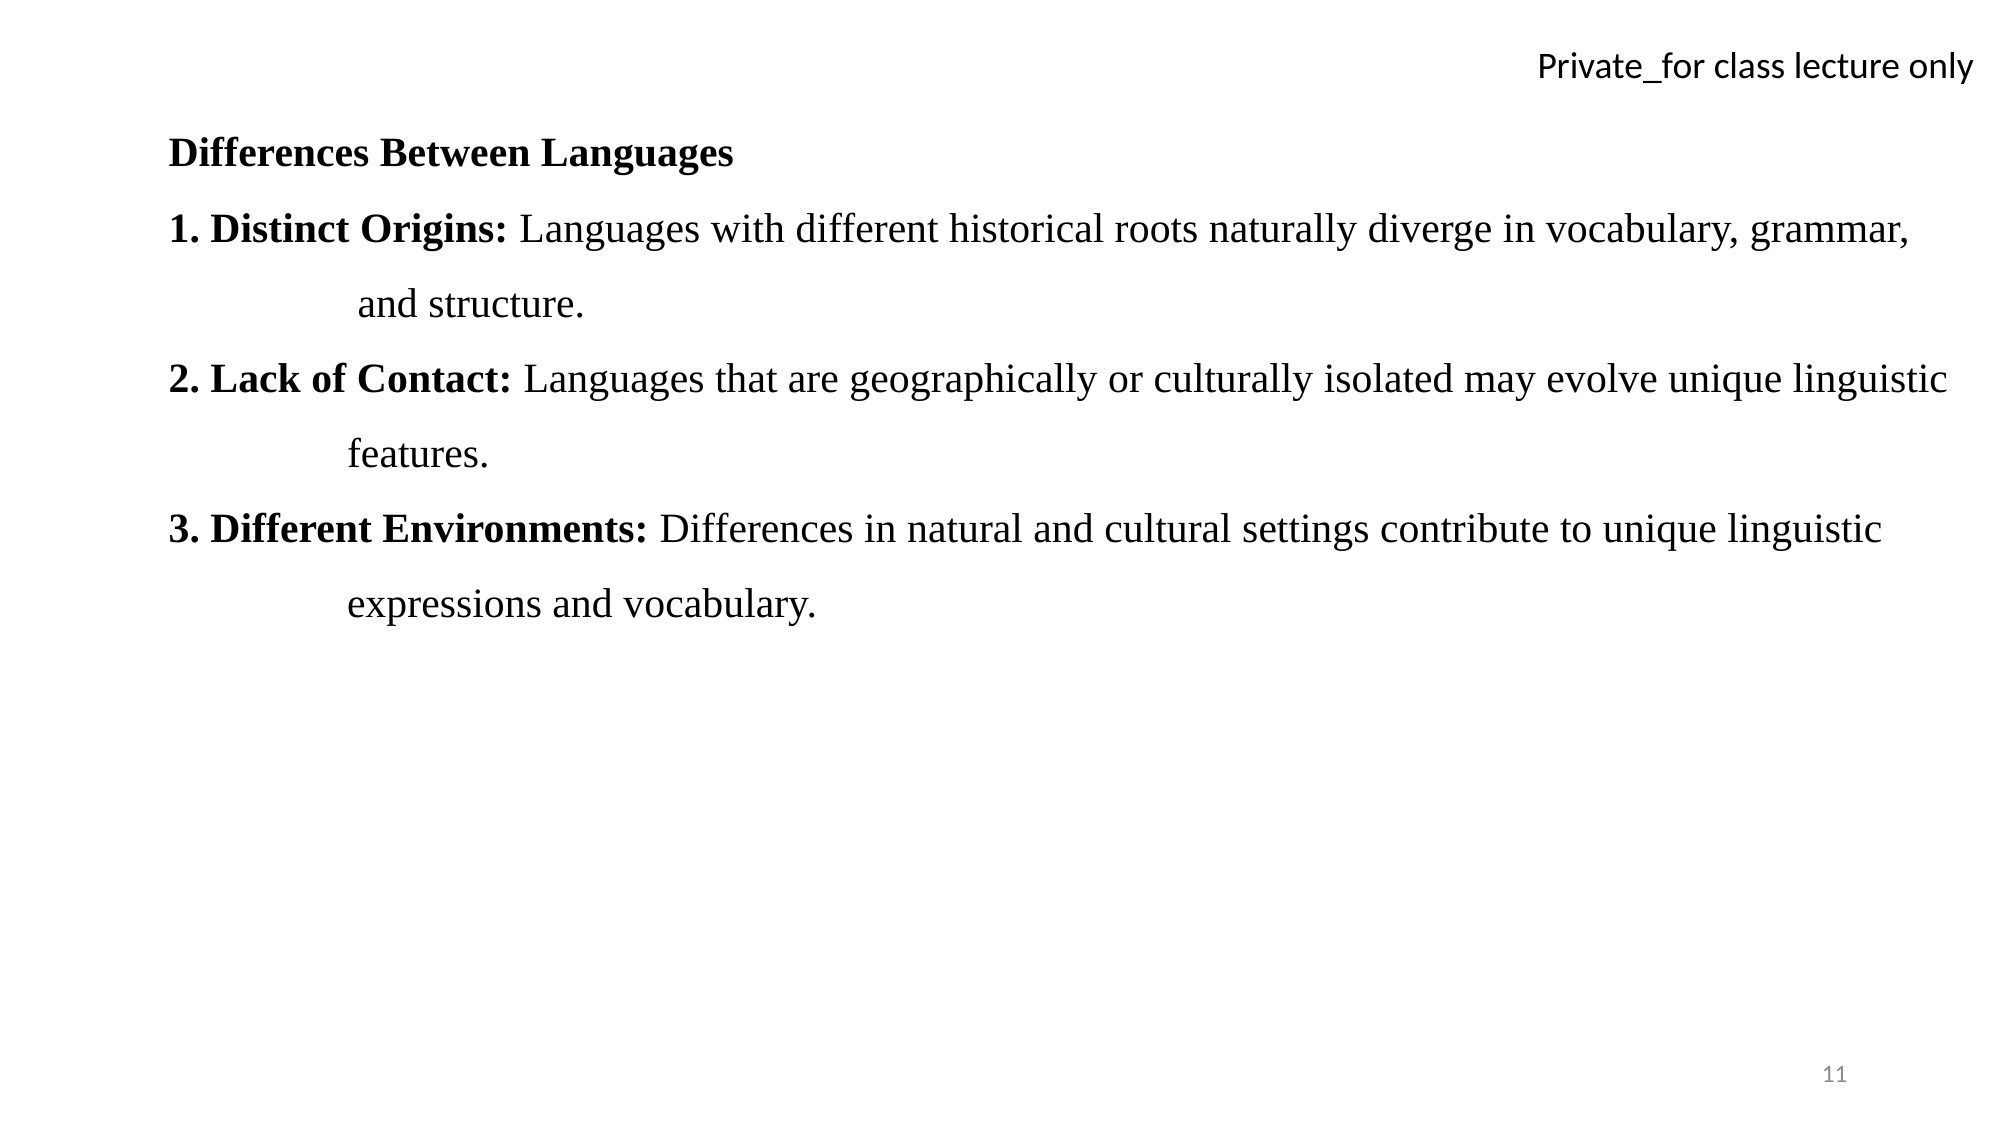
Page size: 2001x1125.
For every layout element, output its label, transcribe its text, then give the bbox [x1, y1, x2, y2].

slide_number 11 [1412, 1042, 1863, 1103]
subtitle Differences Between Languages 1. Distinct Origins: Languages with different historical roots naturally diverge in vocabulary, grammar, and structure. 2. Lack of Contact: Languages that are geographically or culturally isolated may evolve unique linguistic features. 3. Different Environments: Differences in natural and cultural settings contribute to unique linguistic expressions and vocabulary. [153, 92, 1988, 1043]
